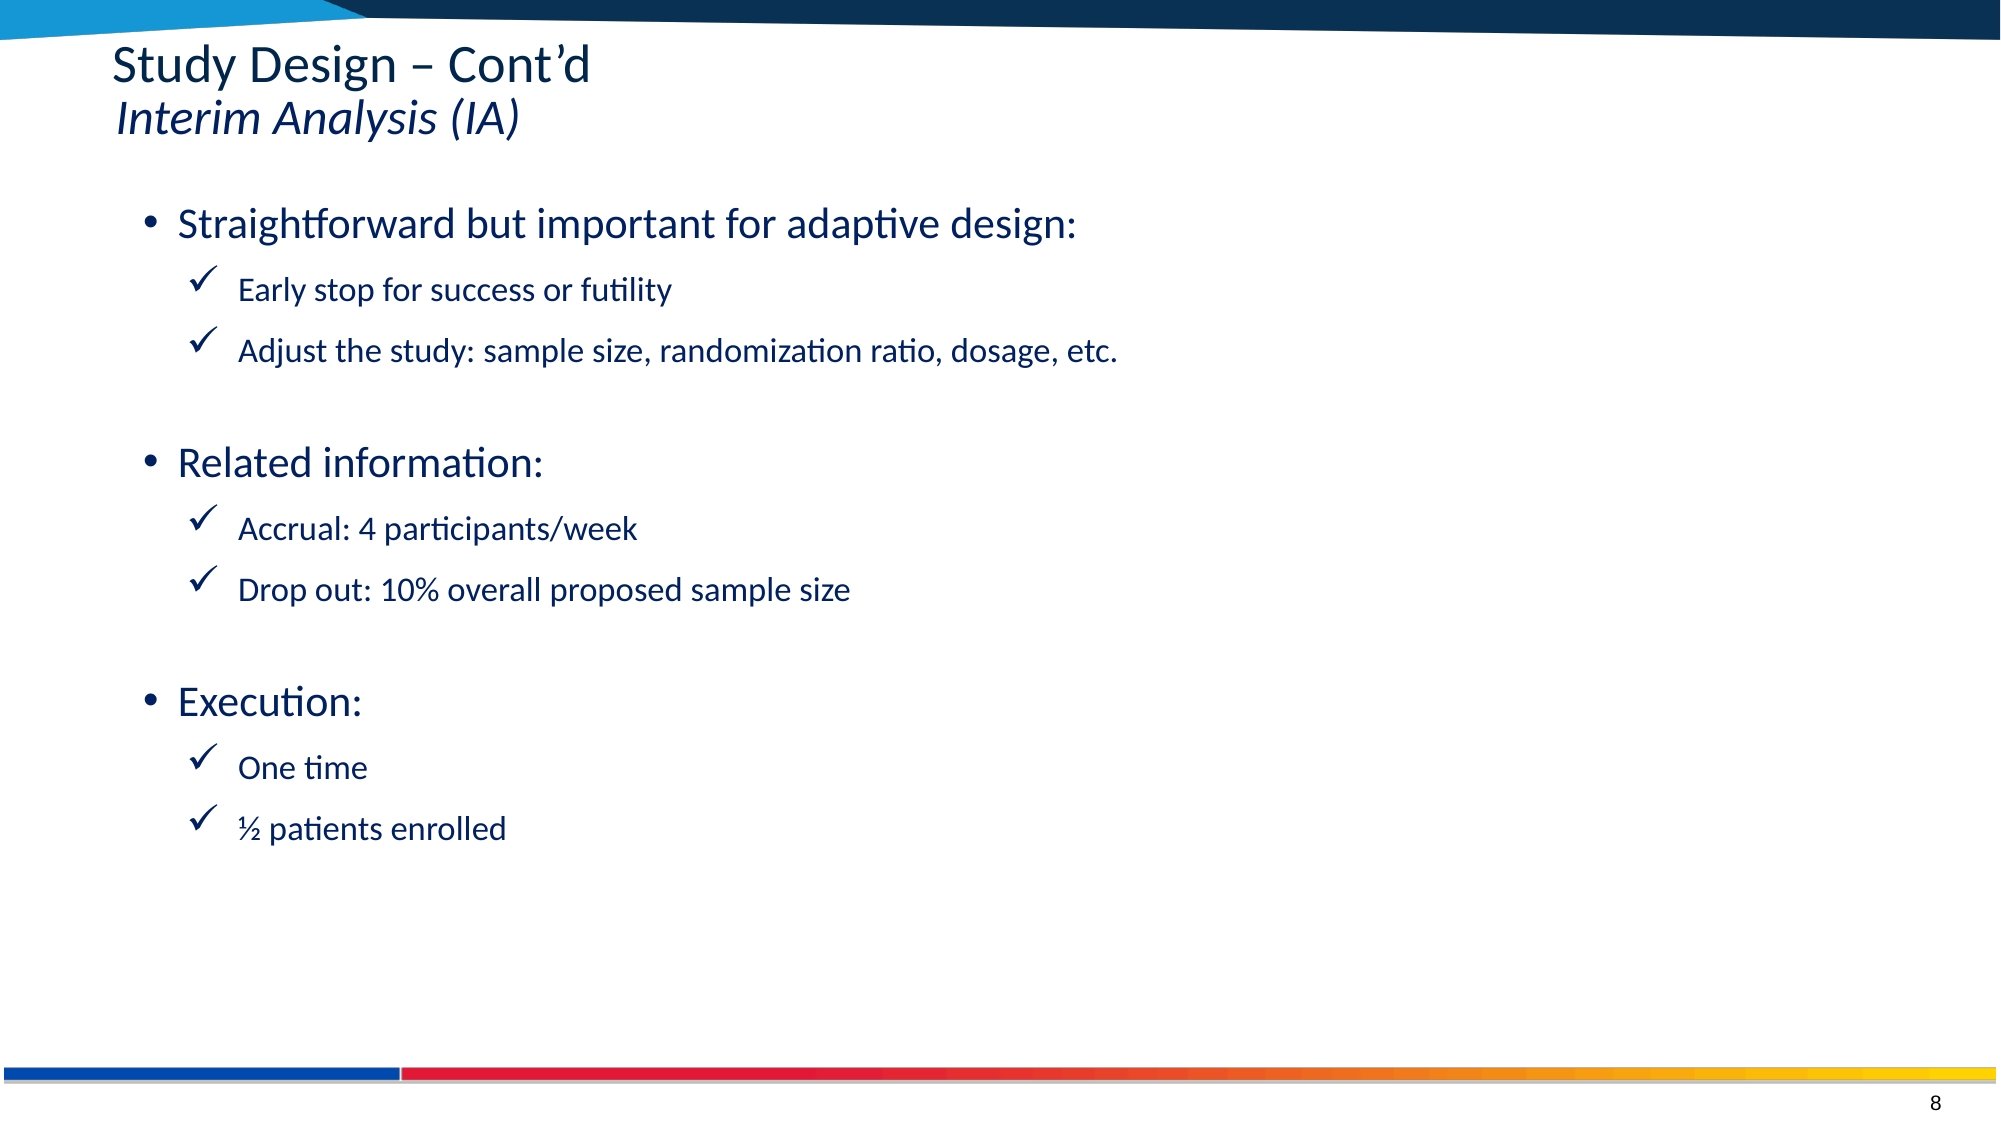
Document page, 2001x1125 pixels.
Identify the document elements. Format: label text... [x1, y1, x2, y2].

list Straightforward but important for adaptive design: Early stop for success or futility Adjust the study: sample size, randomization ratio, dosage, etc. Related information: Accrual: 4 participants/week Drop out: 10% overall proposed sample size Execution: One time ½ patients enrolled [128, 187, 1680, 860]
picture [0, 0, 2001, 67]
picture [4, 1061, 1996, 1084]
list Interim Analysis (IA) [100, 95, 1298, 134]
list Study Design – Cont’d [98, 31, 964, 91]
